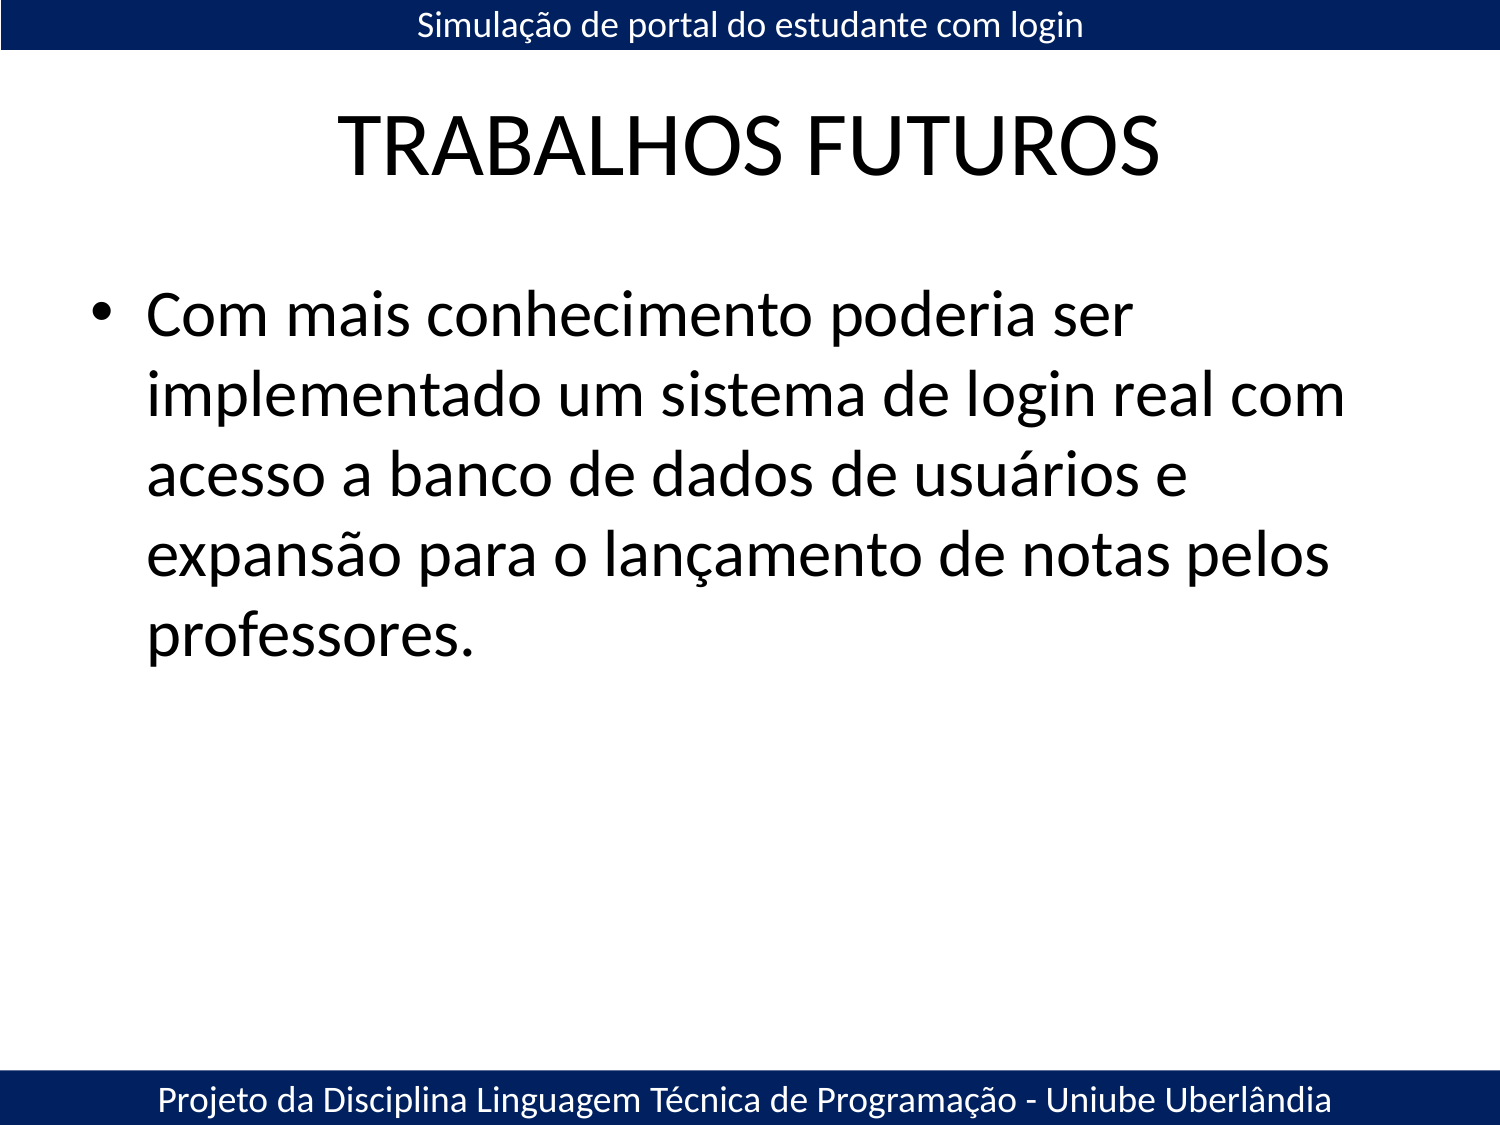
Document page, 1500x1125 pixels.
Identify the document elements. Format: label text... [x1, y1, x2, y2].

text_box Projeto da Disciplina Linguagem Técnica de Programação - Uniube Uberlândia [0, 1068, 1500, 1125]
list Com mais conhecimento poderia ser implementado um sistema de login real com acesso a banco de dados de usuários e expansão para o lançamento de notas pelos professores. [75, 262, 1425, 1005]
text_box Simulação de portal do estudante com login [0, 0, 1500, 52]
title TRABALHOS FUTUROS [75, 52, 1425, 233]
